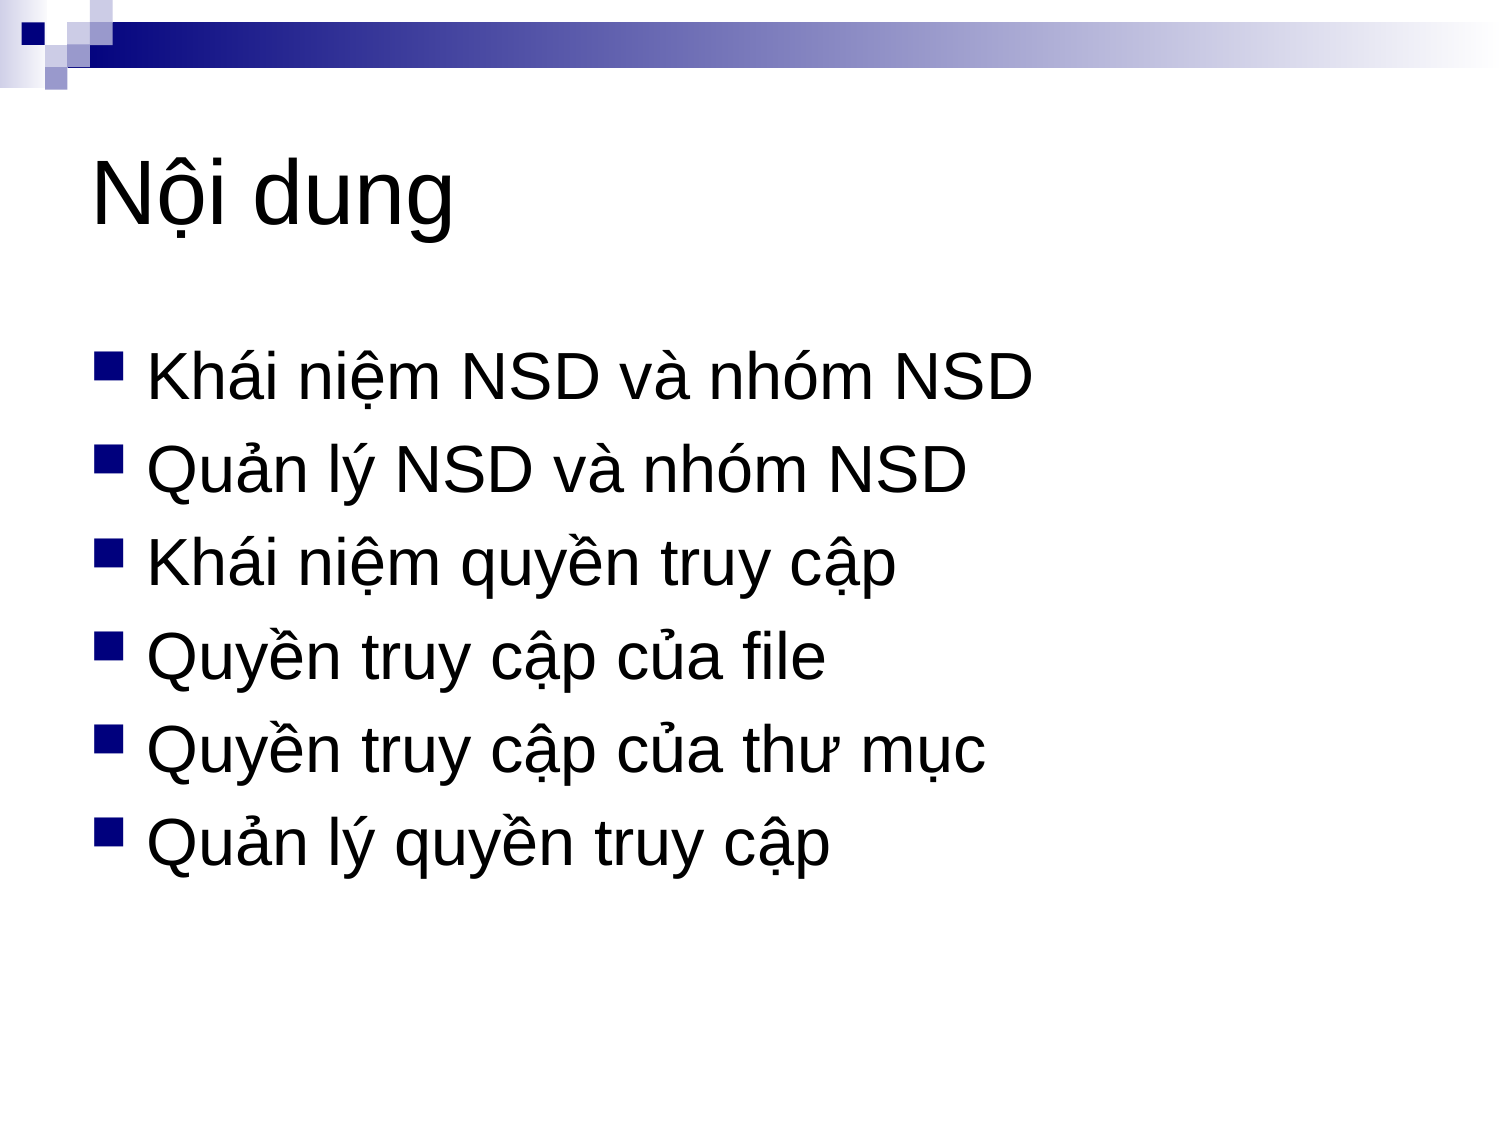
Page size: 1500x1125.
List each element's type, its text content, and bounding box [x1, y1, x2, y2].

list Khái niệm NSD và nhóm NSD Quản lý NSD và nhóm NSD Khái niệm quyền truy cập Quyền truy cập của file Quyền truy cập của thư mục Quản lý quyền truy cập [74, 324, 1426, 963]
title Nội dung [74, 74, 1426, 301]
